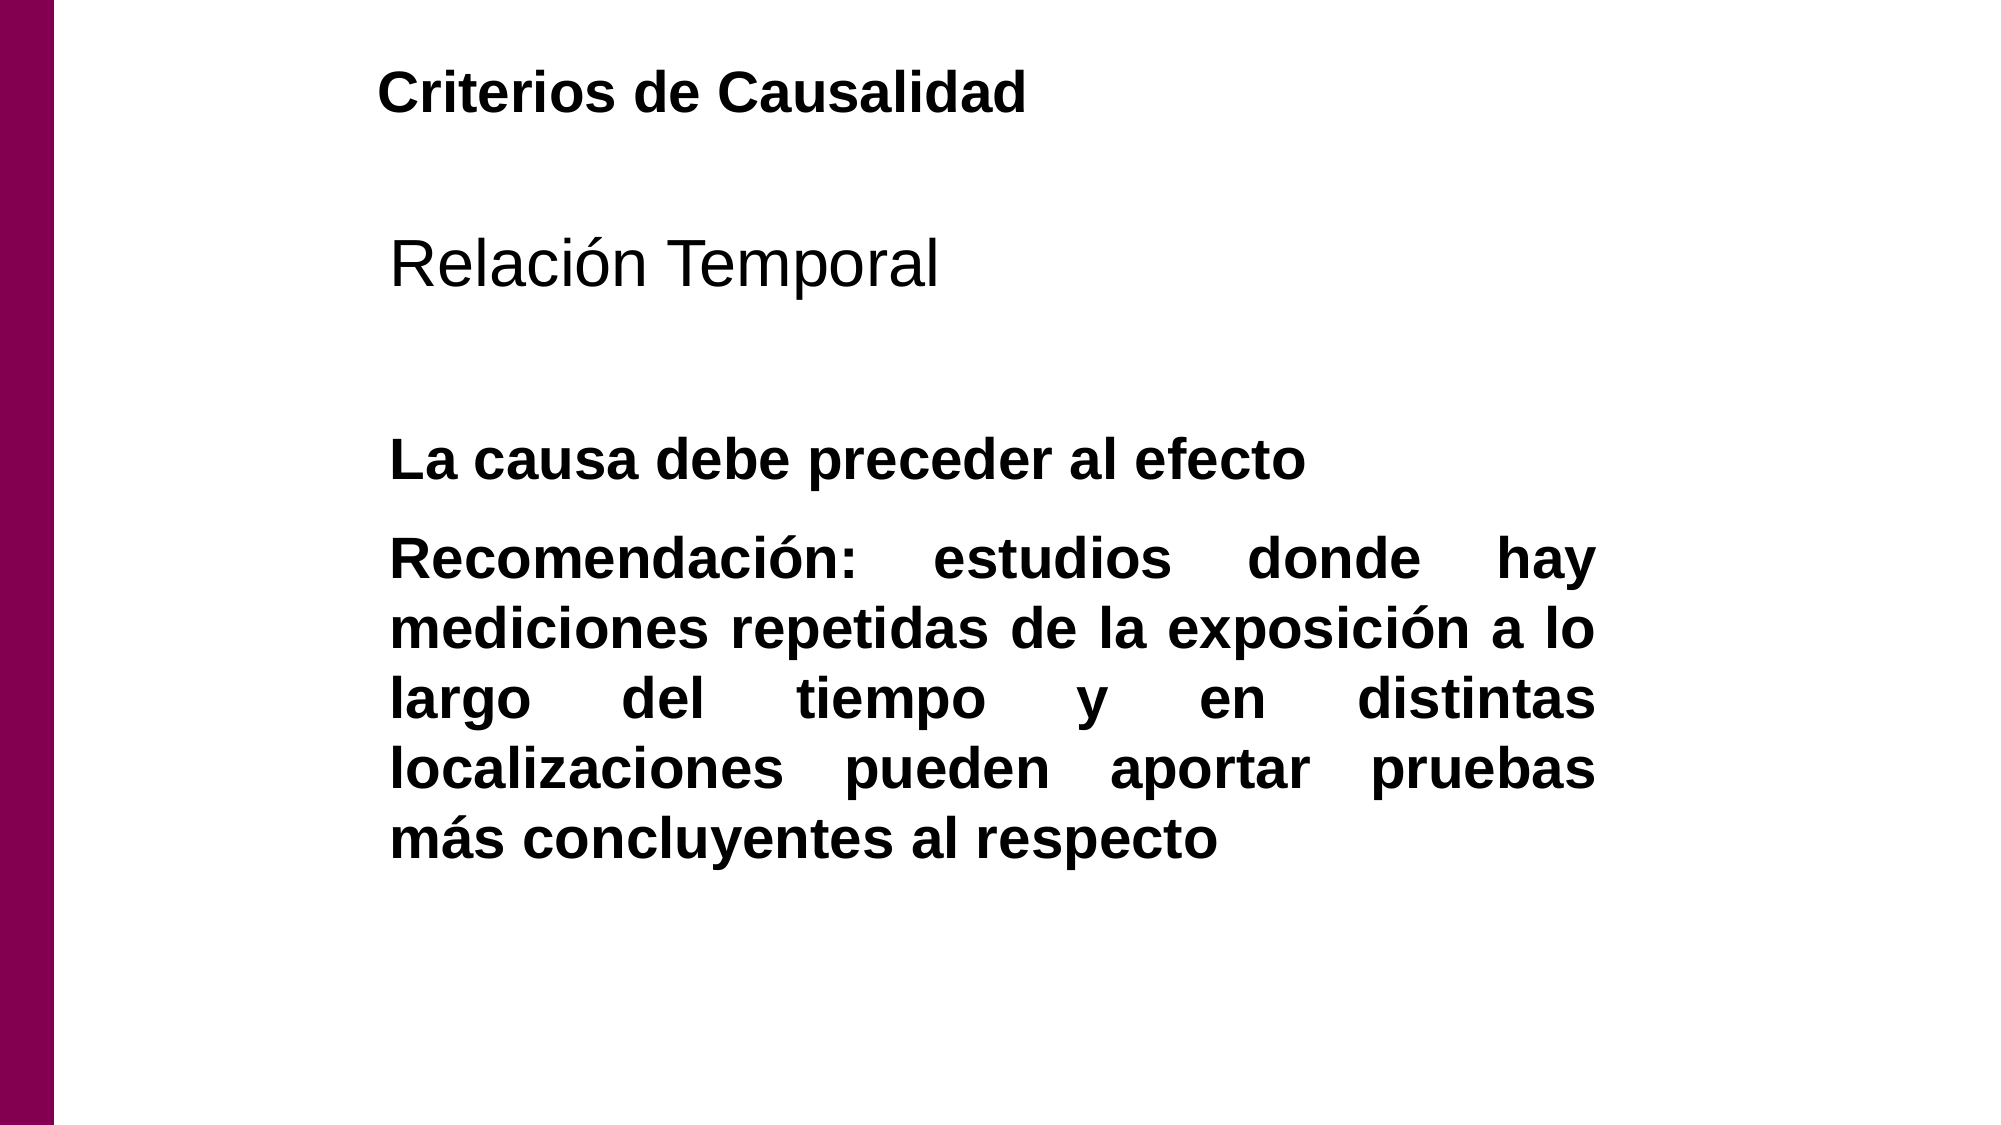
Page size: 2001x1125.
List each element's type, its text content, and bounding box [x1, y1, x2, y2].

text_box Relación Temporal La causa debe preceder al efecto Recomendación: estudios donde hay mediciones repetidas de la exposición a lo largo del tiempo y en distintas localizaciones pueden aportar pruebas más concluyentes al respecto [375, 212, 1613, 878]
title Criterios de Causalidad [362, 0, 1638, 188]
